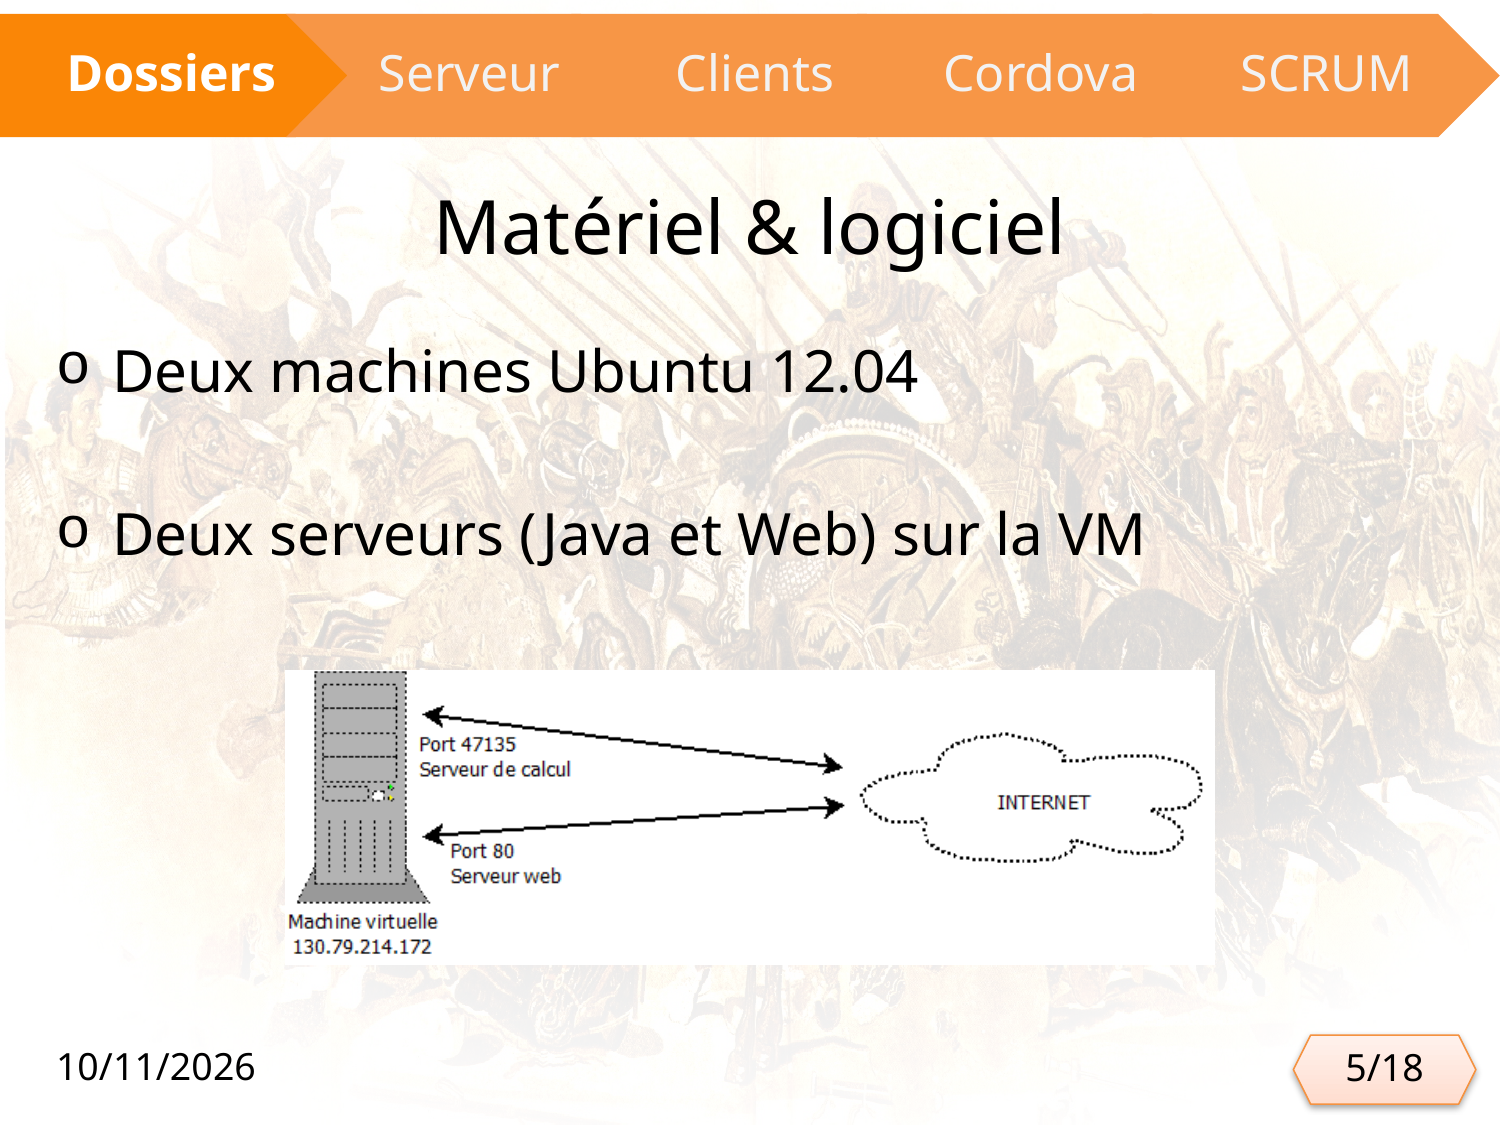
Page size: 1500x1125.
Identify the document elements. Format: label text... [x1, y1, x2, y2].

picture [284, 670, 1216, 965]
title Matériel & logiciel [41, 172, 1459, 279]
list Deux machines Ubuntu 12.04 Deux serveurs (Java et Web) sur la VM [41, 326, 1459, 622]
